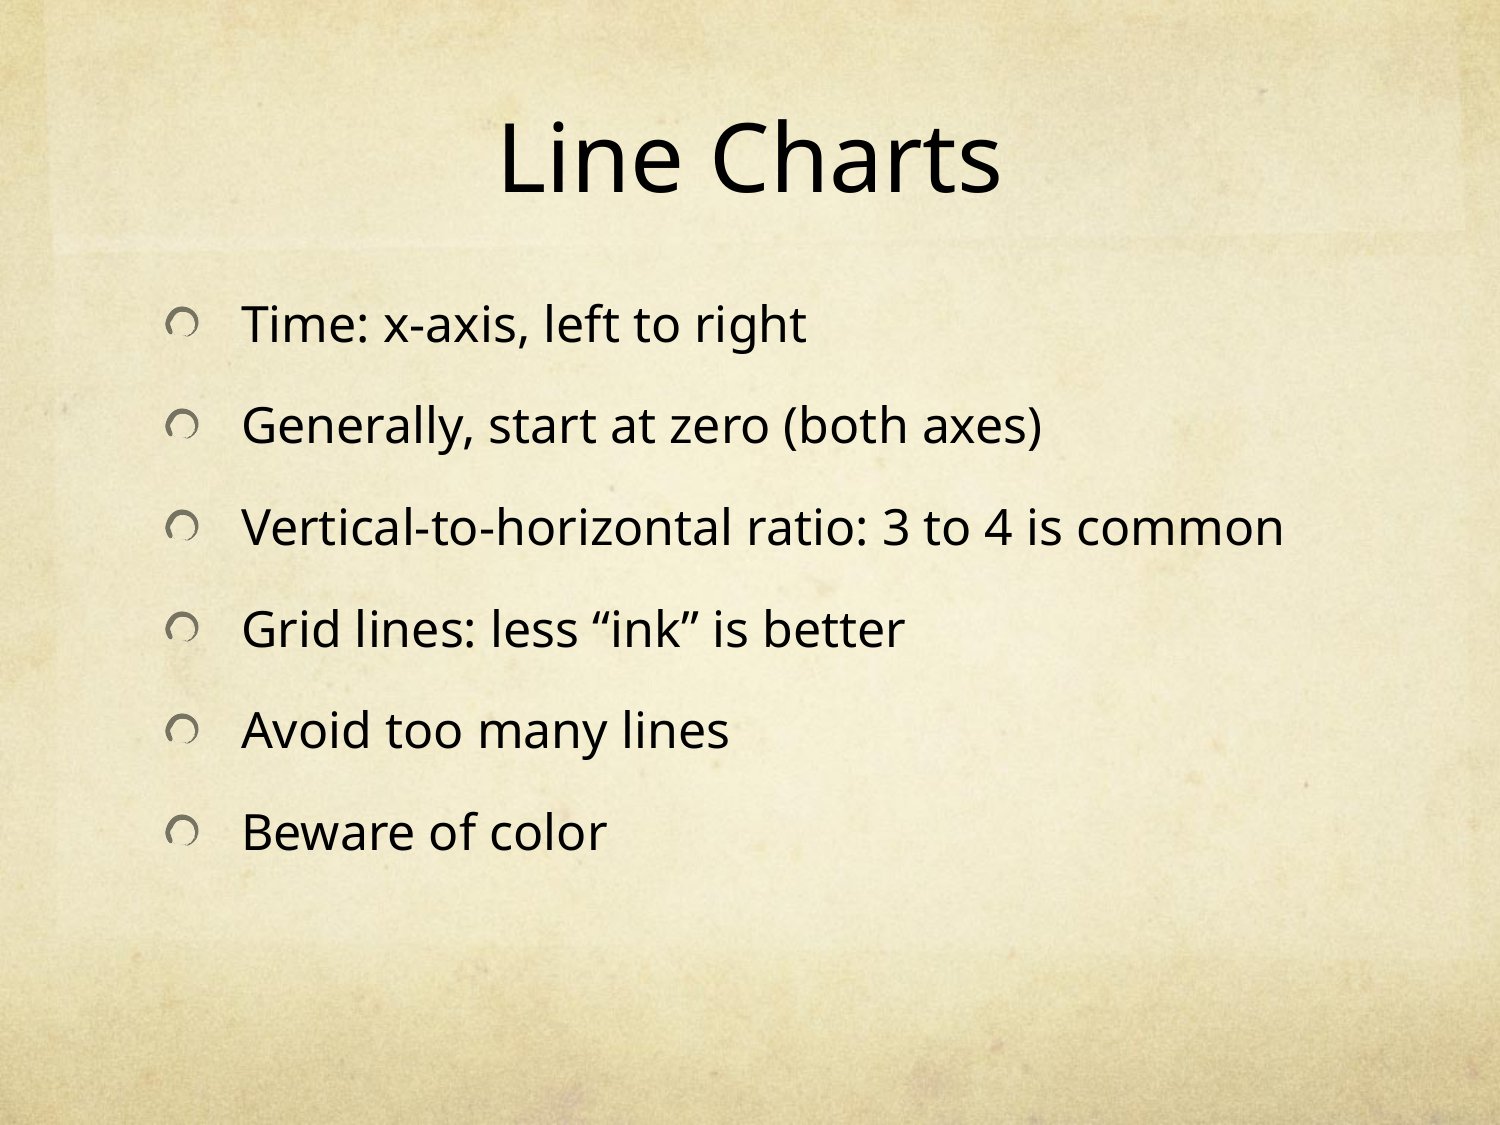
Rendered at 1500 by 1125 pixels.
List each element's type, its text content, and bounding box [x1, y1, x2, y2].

picture [0, 0, 1500, 1125]
title Line Charts [150, 82, 1350, 225]
list Time: x-axis, left to right Generally, start at zero (both axes) Vertical-to-horizontal ratio: 3 to 4 is common Grid lines: less “ink” is better Avoid too many lines Beware of color [150, 284, 1350, 950]
